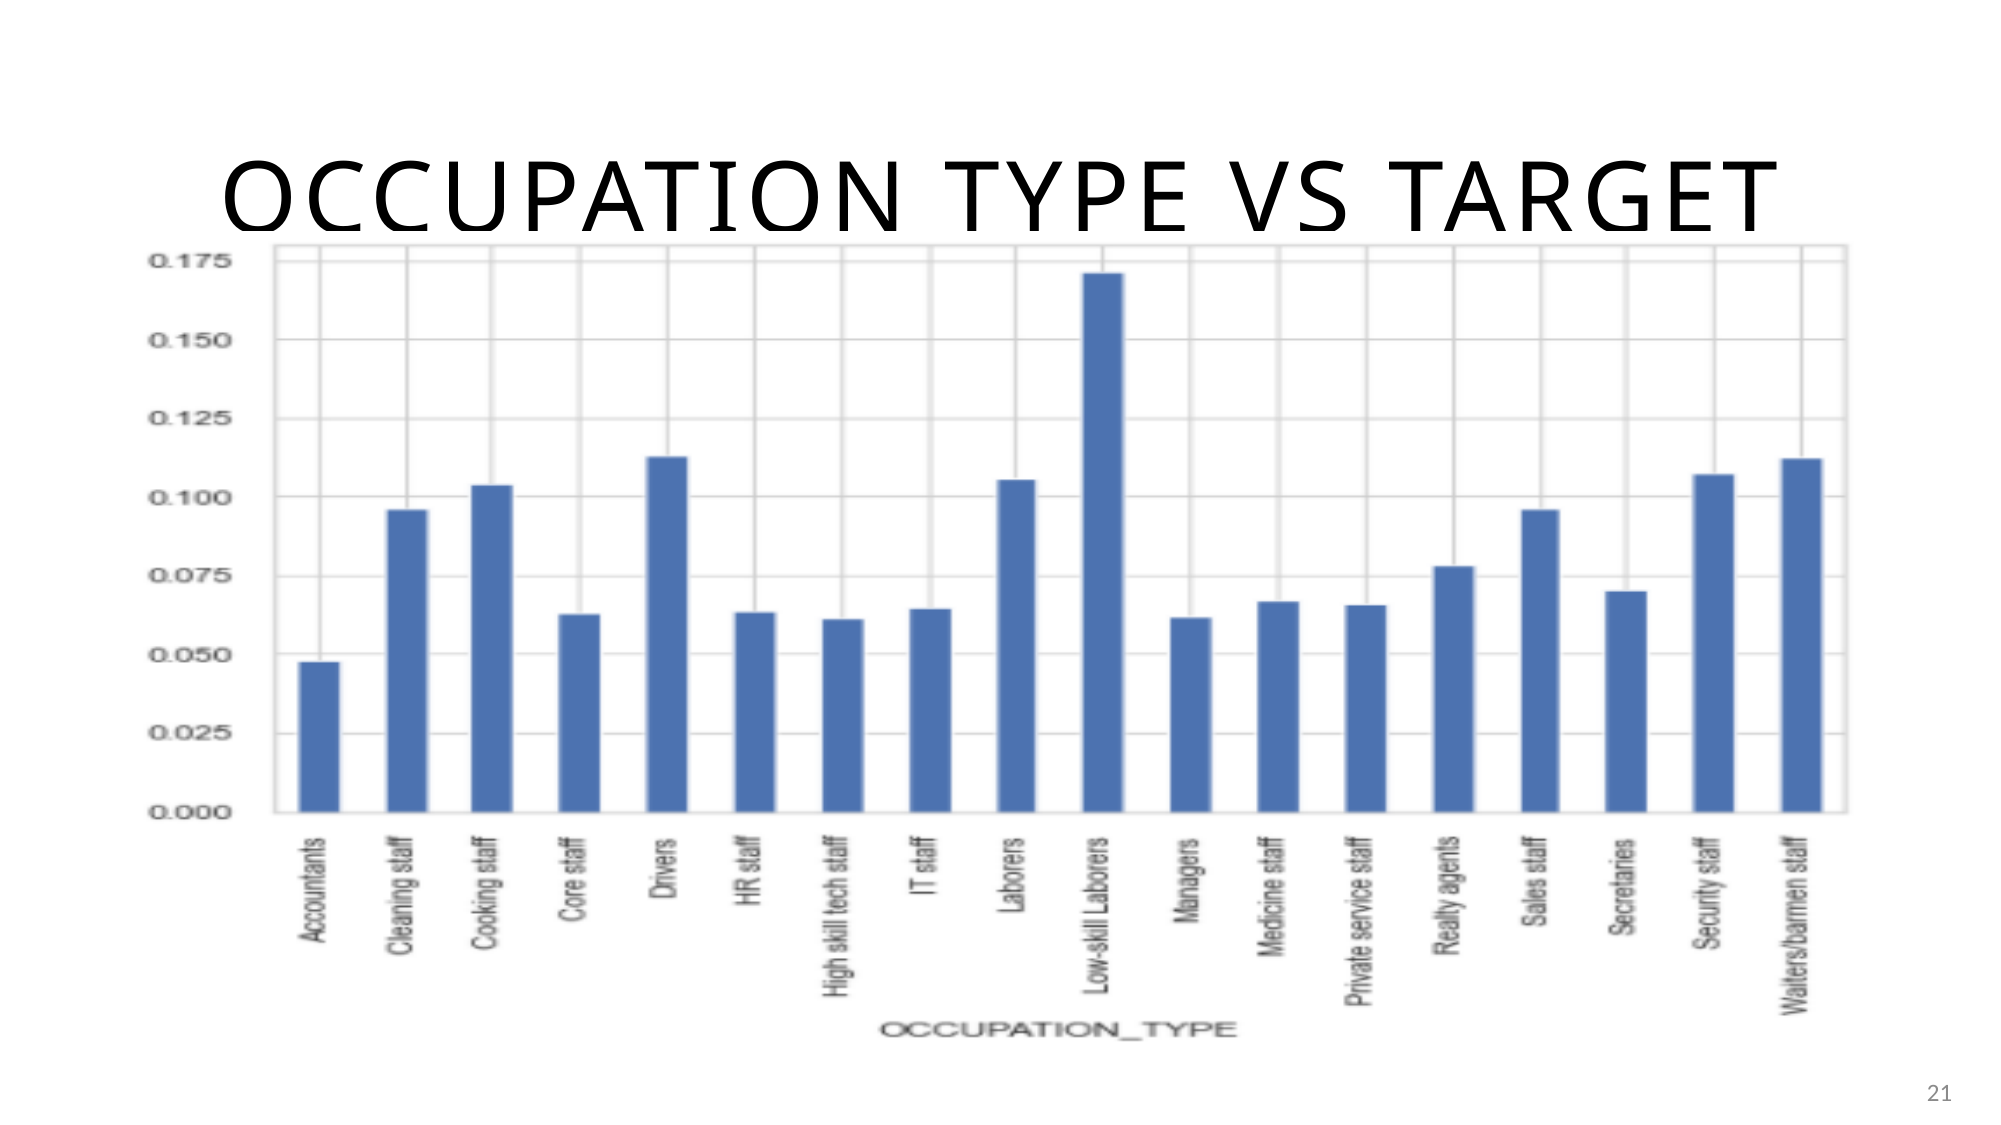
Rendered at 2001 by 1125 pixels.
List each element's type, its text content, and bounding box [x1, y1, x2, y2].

slide_number 21 [1894, 1061, 1968, 1121]
title OCCUPATION TYPE VS TARGET [97, 125, 1903, 262]
picture [97, 231, 1895, 1061]
